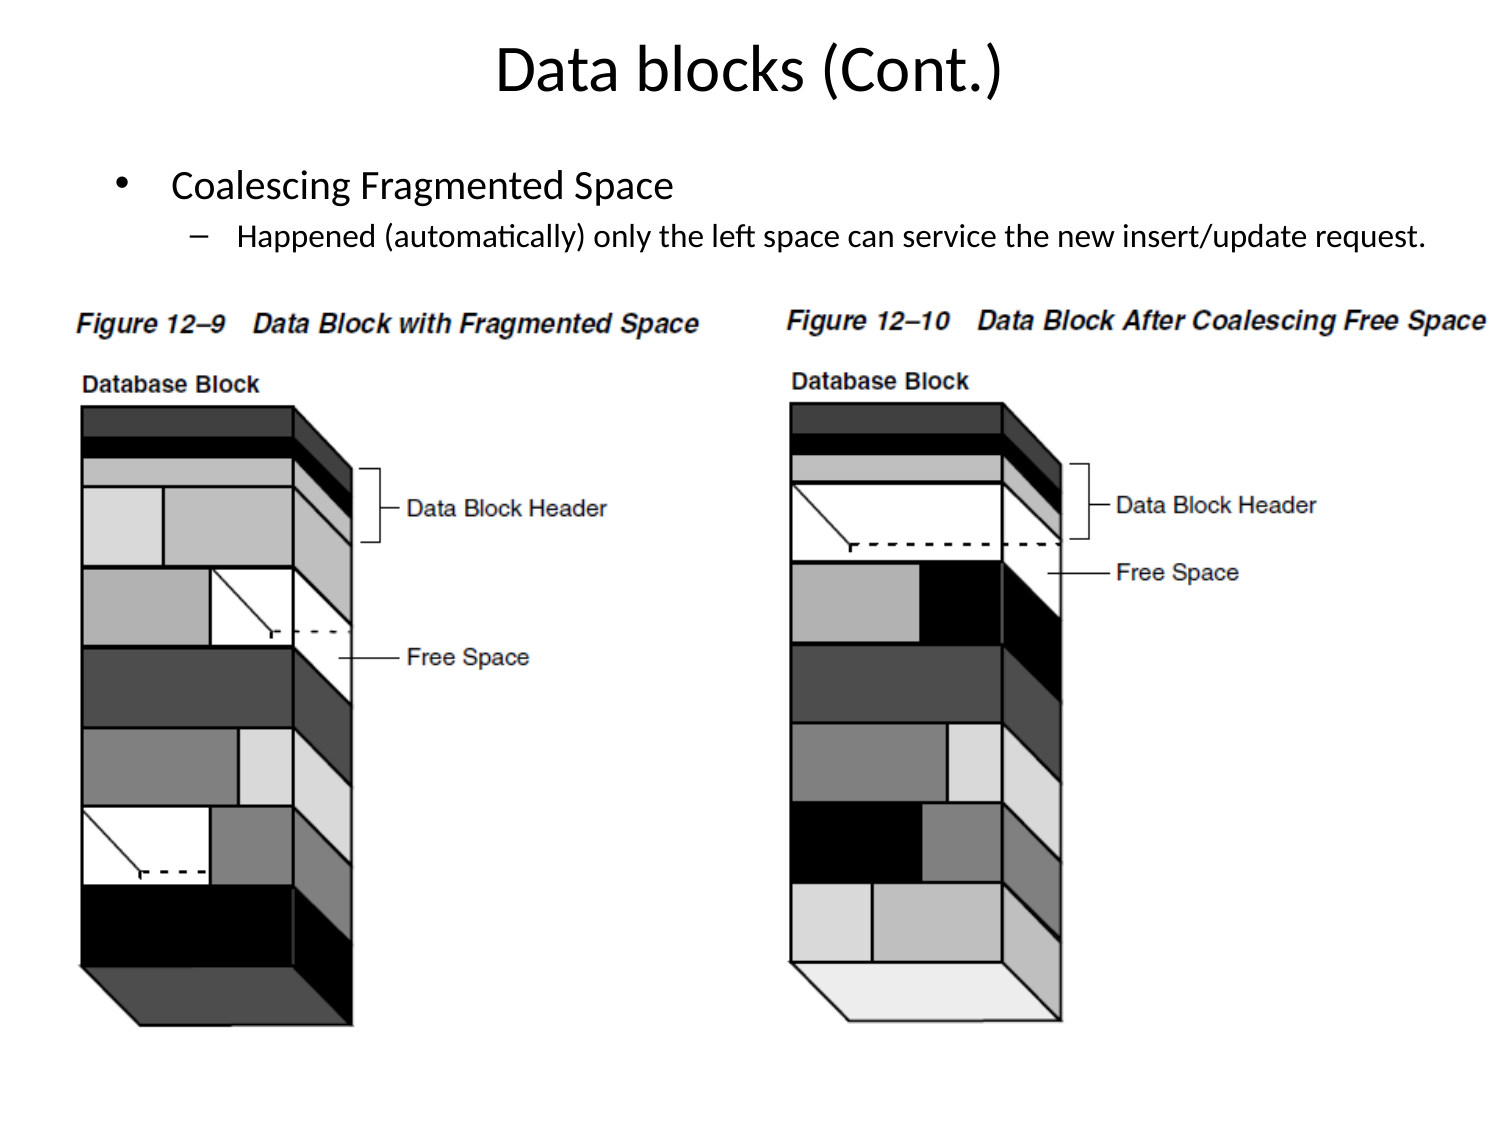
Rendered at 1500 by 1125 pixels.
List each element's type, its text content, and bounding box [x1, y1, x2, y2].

list Coalescing Fragmented Space Happened (automatically) only the left space can service the new insert/update request. [99, 149, 1450, 1063]
picture [62, 299, 708, 1035]
title Data blocks (Cont.) [75, 0, 1425, 130]
picture [774, 299, 1500, 1034]
